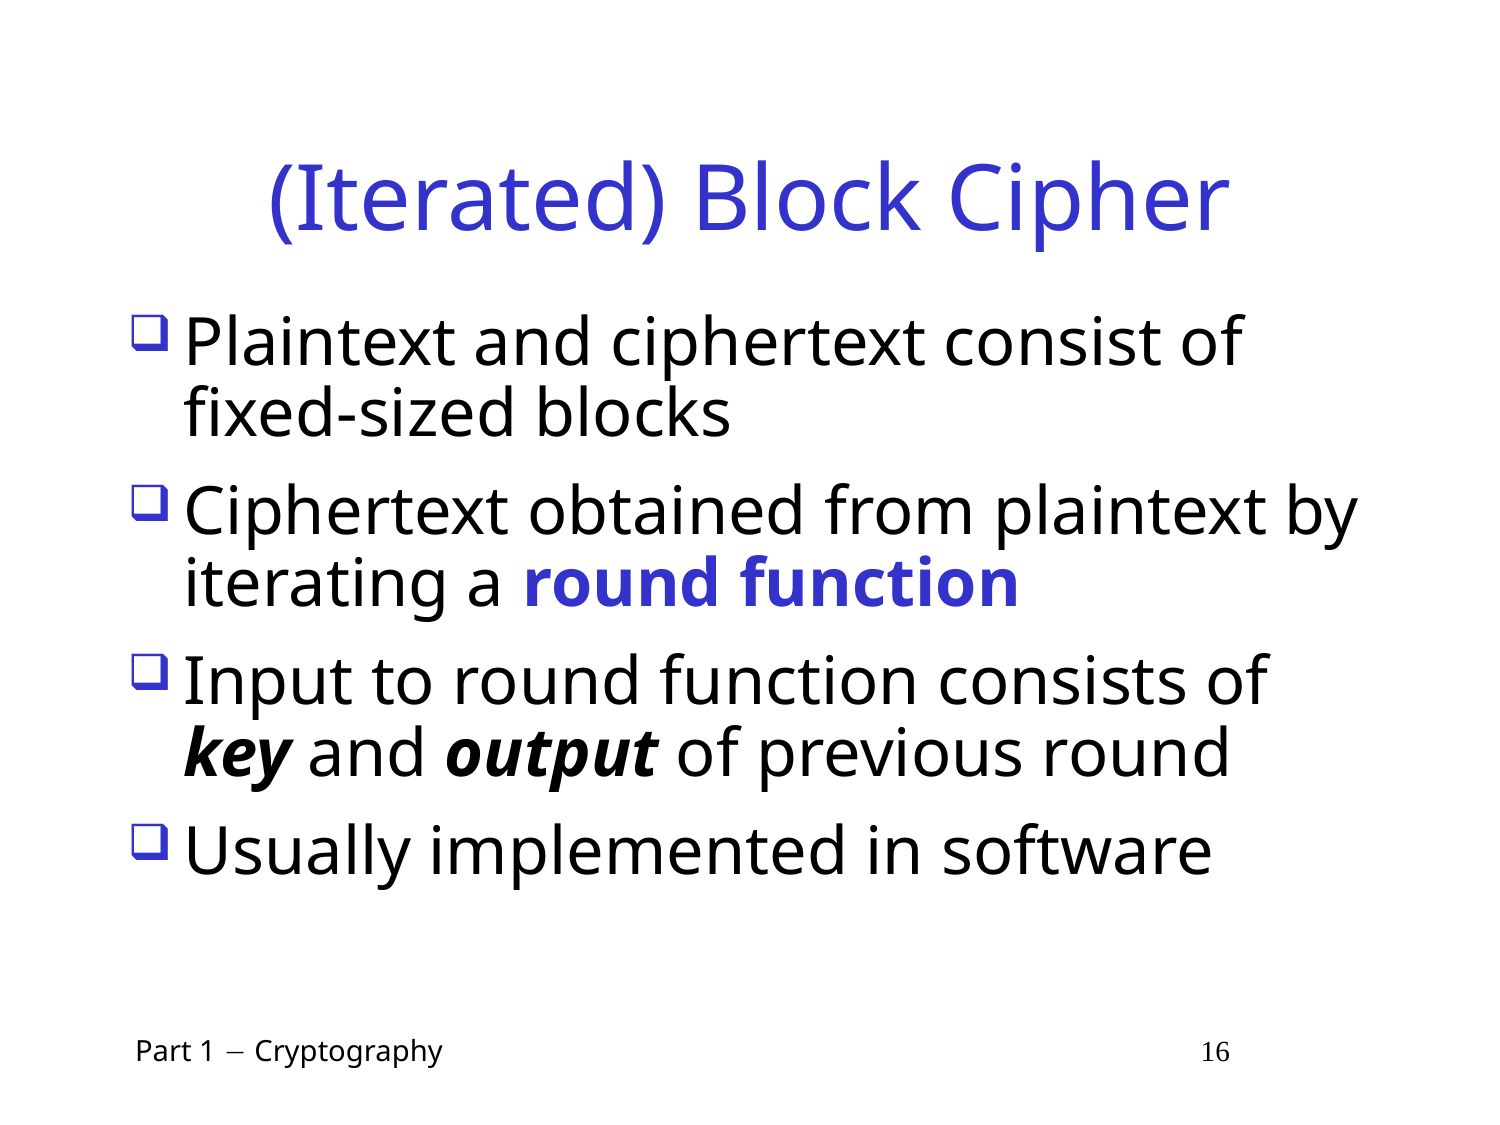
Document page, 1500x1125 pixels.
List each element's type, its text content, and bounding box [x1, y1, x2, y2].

title (Iterated) Block Cipher [112, 99, 1388, 288]
list Plaintext and ciphertext consist of fixed-sized blocks Ciphertext obtained from plaintext by iterating a round function Input to round function consists of key and output of previous round Usually implemented in software [112, 299, 1388, 976]
footer Part 1  Cryptography 16 [112, 1024, 1401, 1101]
